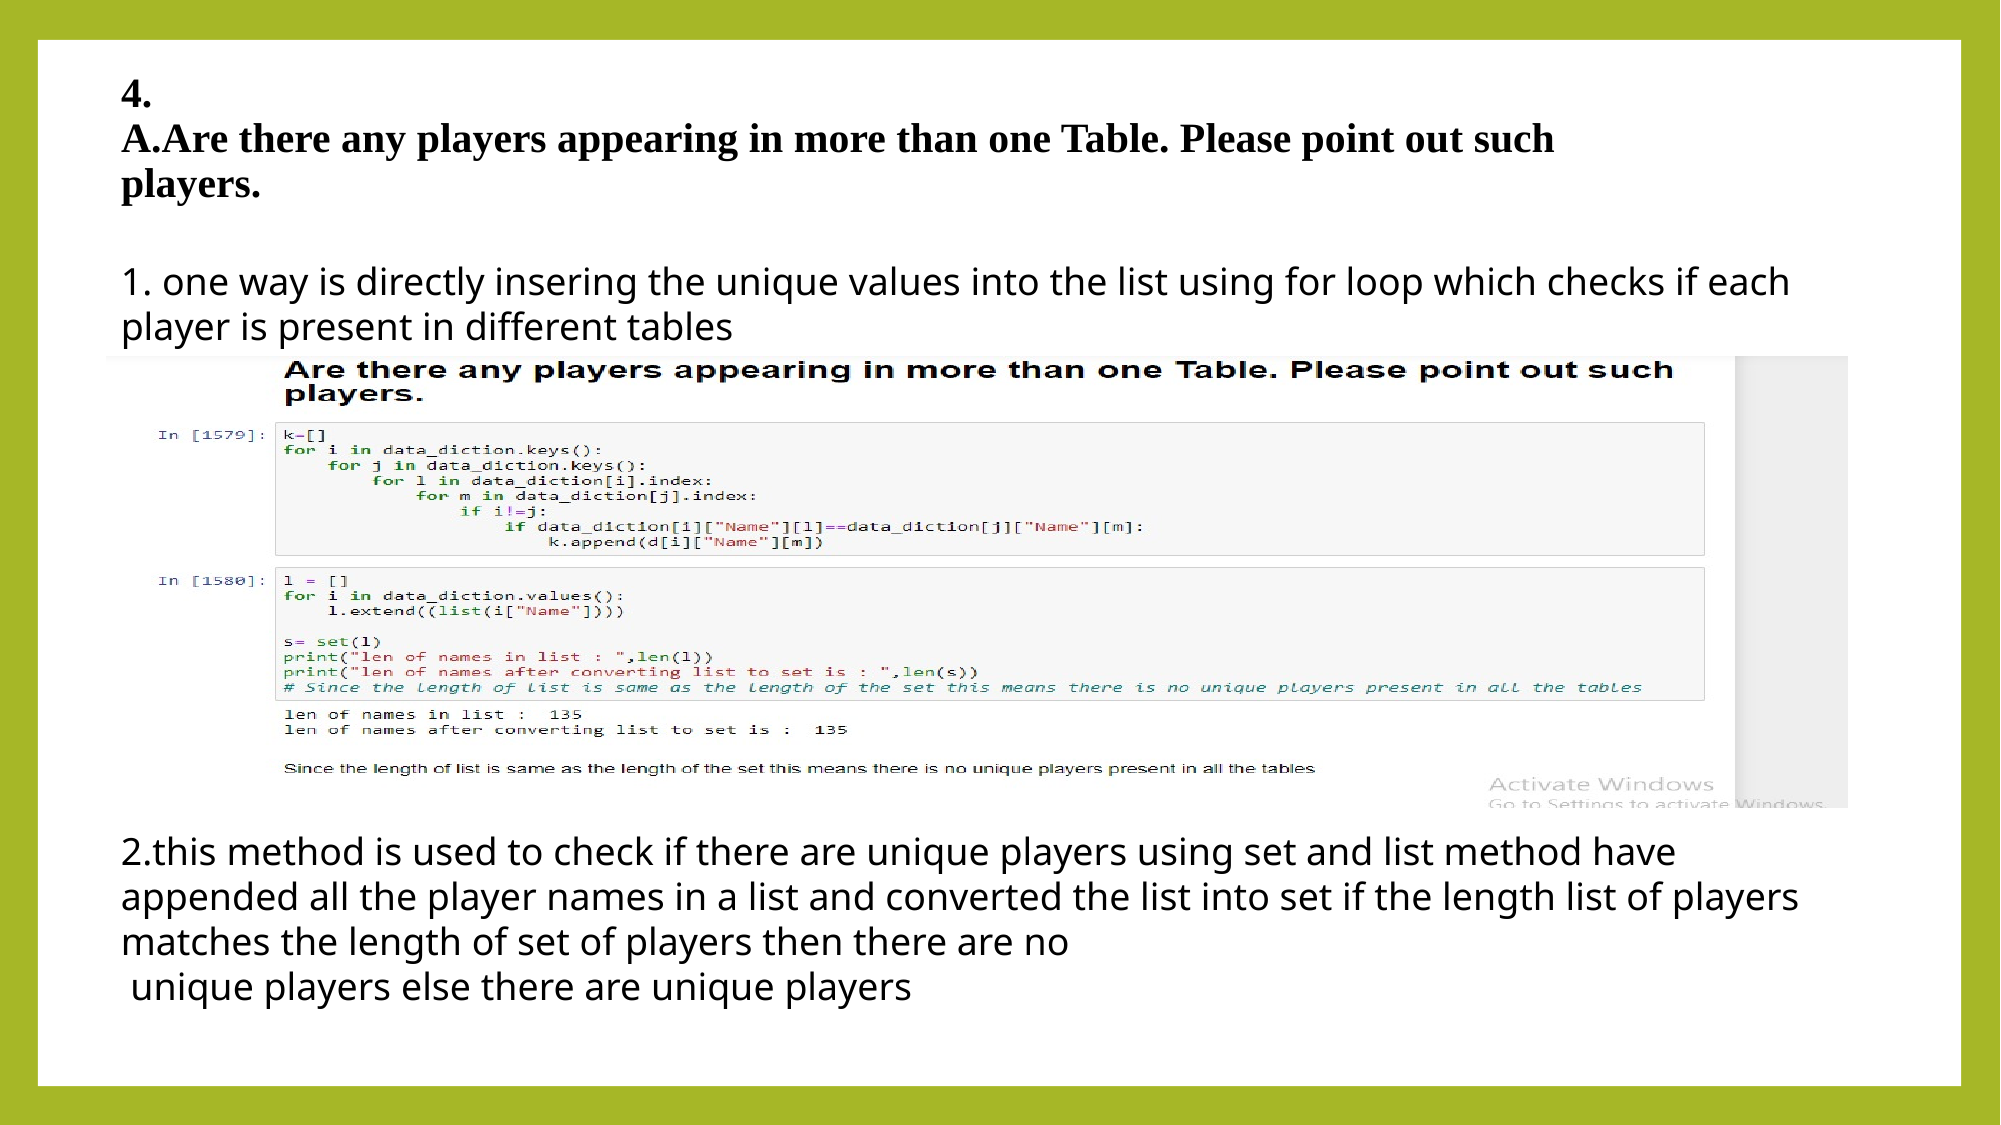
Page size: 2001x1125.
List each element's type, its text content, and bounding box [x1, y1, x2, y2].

text_box 2.this method is used to check if there are unique players using set and list method have appended all the player names in a list and converted the list into set if the length list of players matches the length of set of players then there are no unique players else there are unique players [106, 820, 1848, 1016]
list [105, 356, 1849, 809]
title 4. A.Are there any players appearing in more than one Table. Please point out such players. [106, 55, 1649, 222]
text_box 1. one way is directly insering the unique values into the list using for loop which checks if each player is present in different tables [106, 250, 1848, 356]
